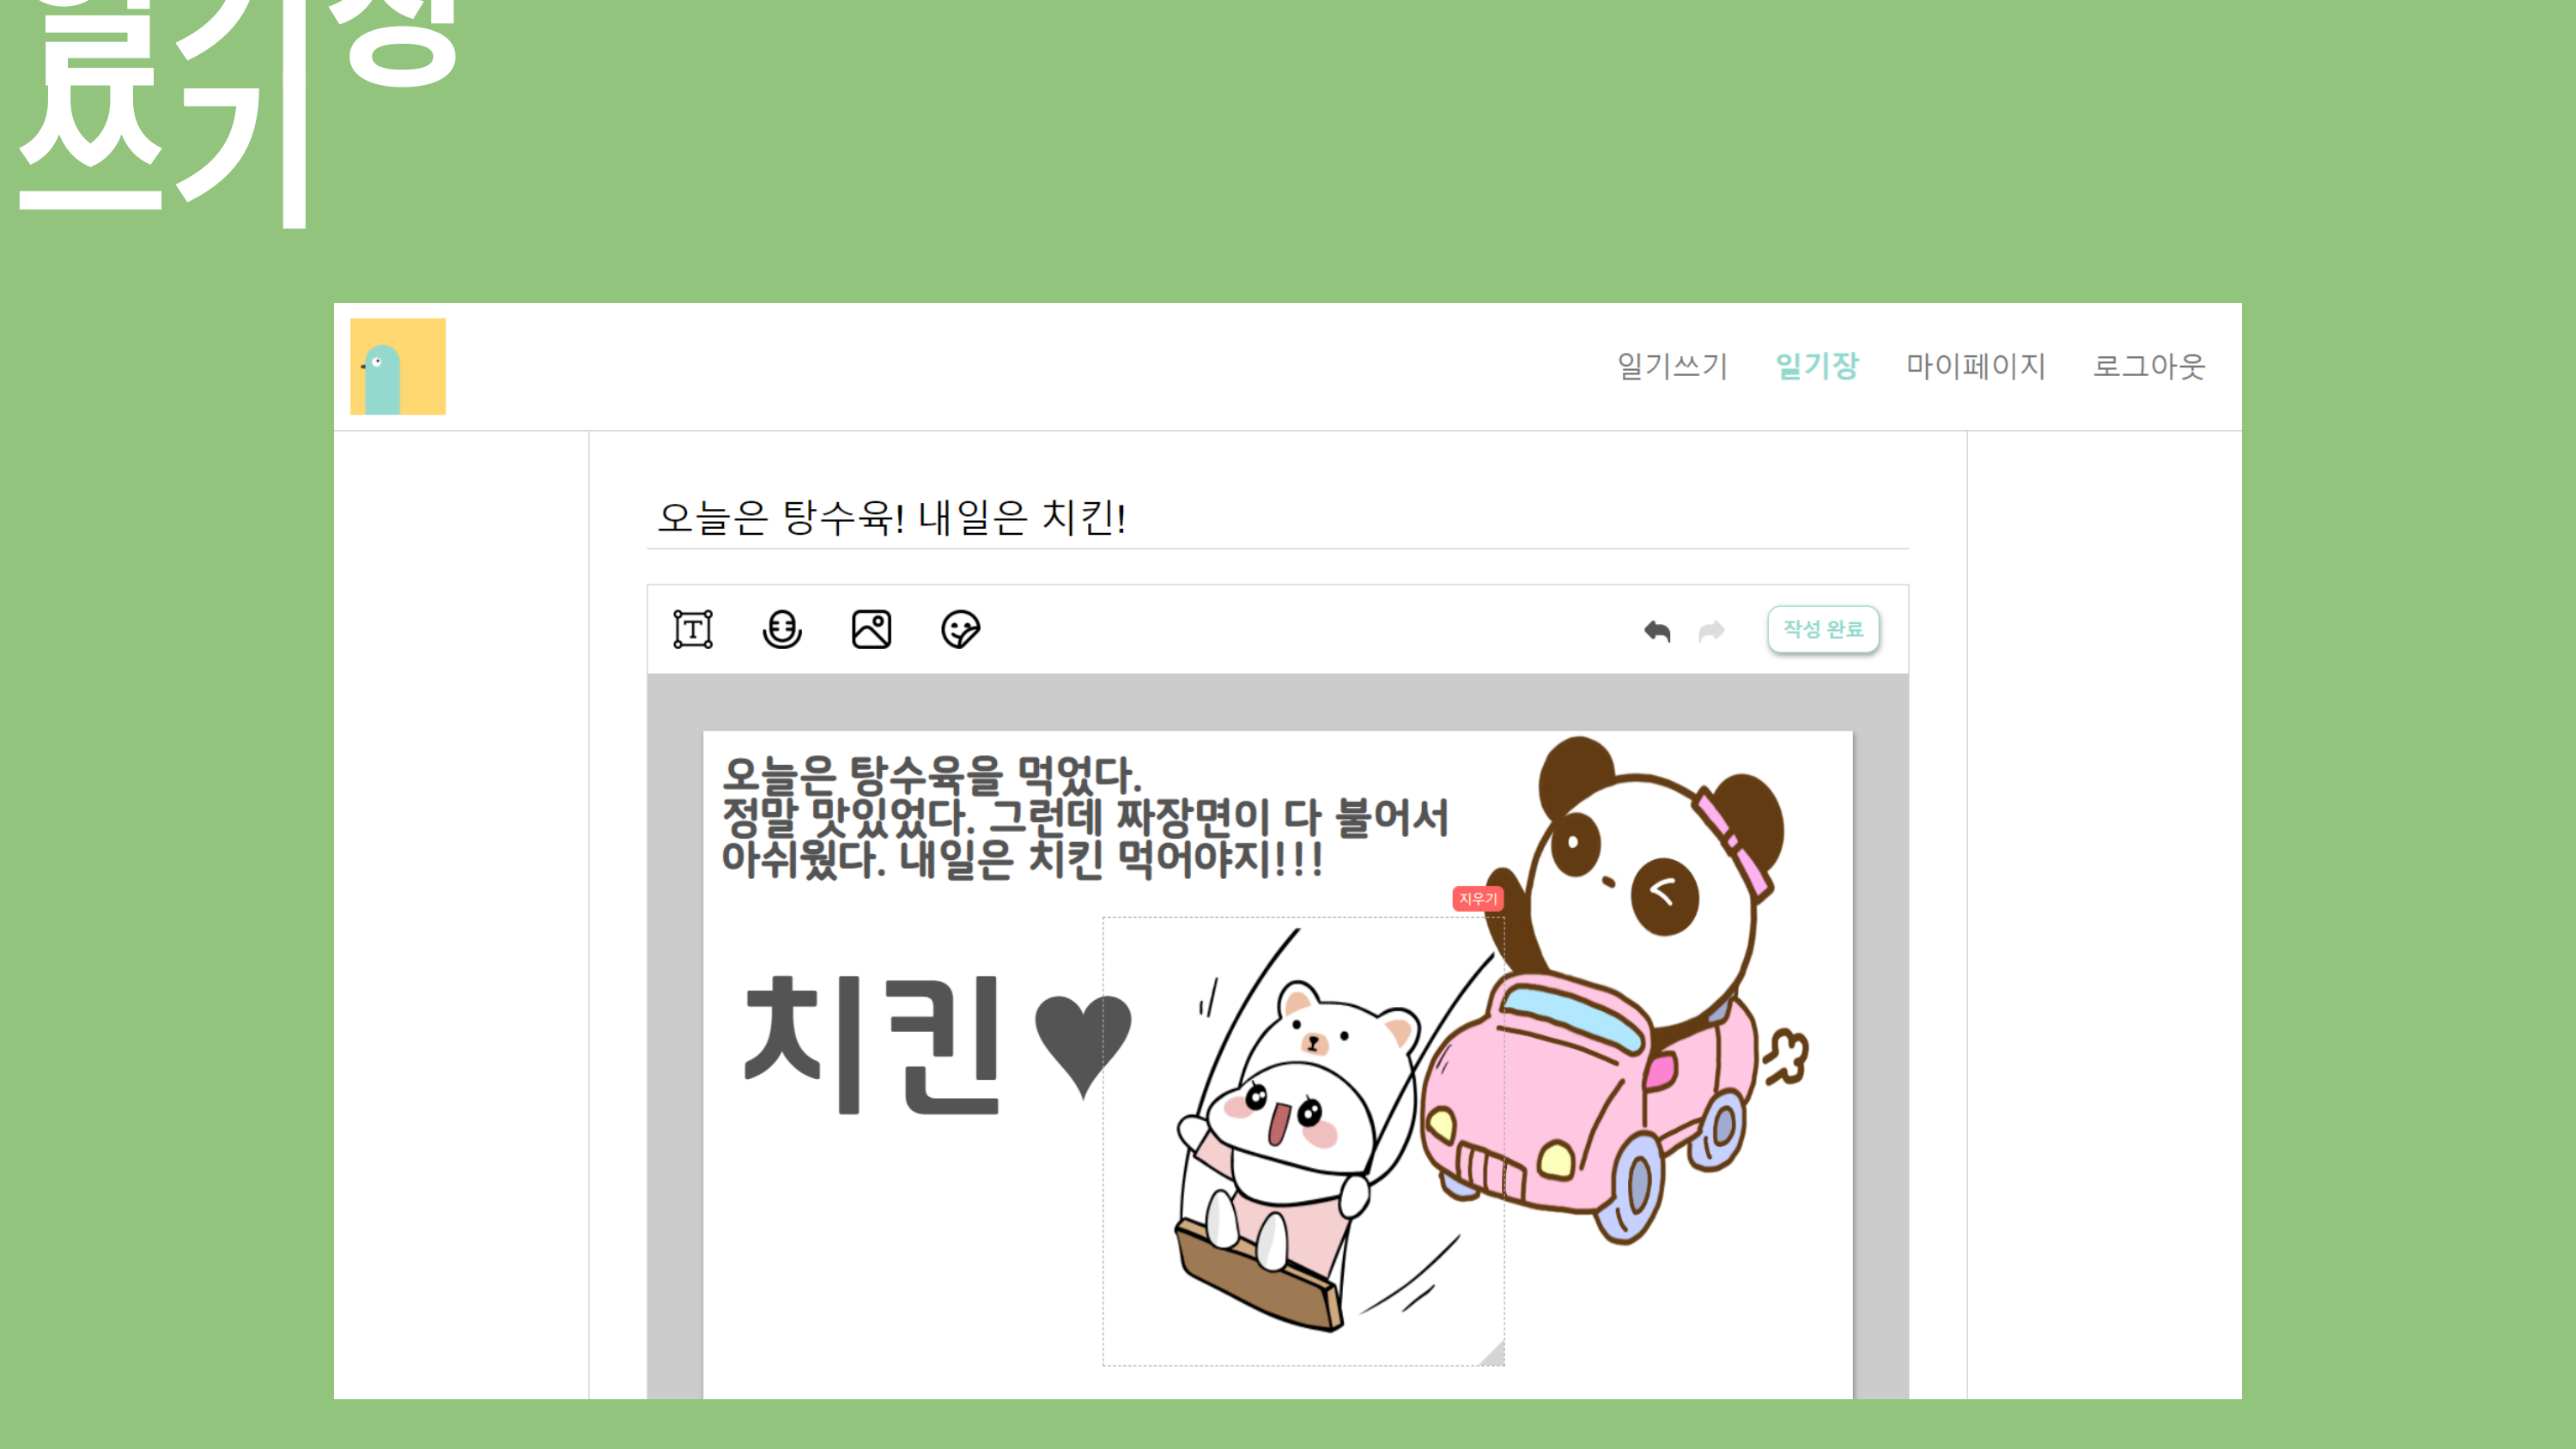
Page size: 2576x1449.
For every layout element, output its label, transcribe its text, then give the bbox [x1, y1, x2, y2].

picture [334, 303, 2242, 1399]
text_box 일기장 쓰기 [0, 0, 810, 251]
